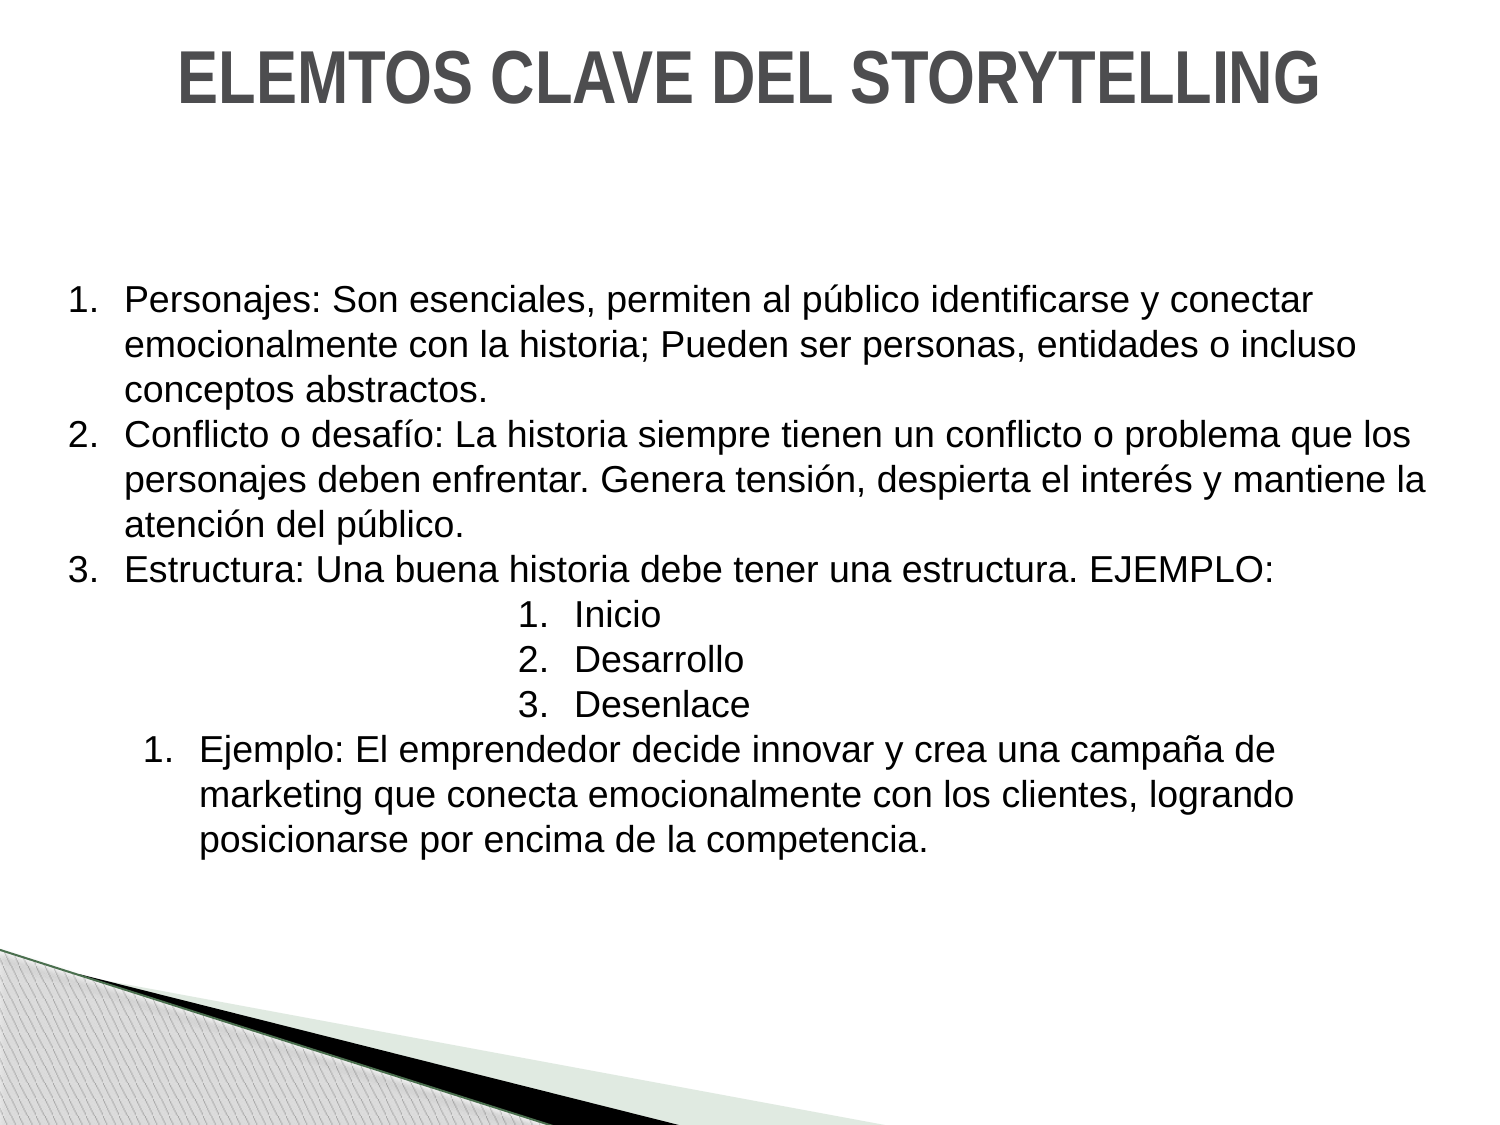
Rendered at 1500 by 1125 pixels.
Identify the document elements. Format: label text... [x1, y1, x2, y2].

text_box Personajes: Son esenciales, permiten al público identificarse y conectar emocionalmente con la historia; Pueden ser personas, entidades o incluso conceptos abstractos. Conflicto o desafío: La historia siempre tienen un conflicto o problema que los personajes deben enfrentar. Genera tensión, despierta el interés y mantiene la atención del público. Estructura: Una buena historia debe tener una estructura. EJEMPLO: Inicio Desarrollo Desenlace Ejemplo: El emprendedor decide innovar y crea una campaña de marketing que conecta emocionalmente con los clientes, logrando posicionarse por encima de la competencia. [53, 267, 1447, 912]
title ELEMTOS CLAVE DEL STORYTELLING [103, 0, 1397, 147]
